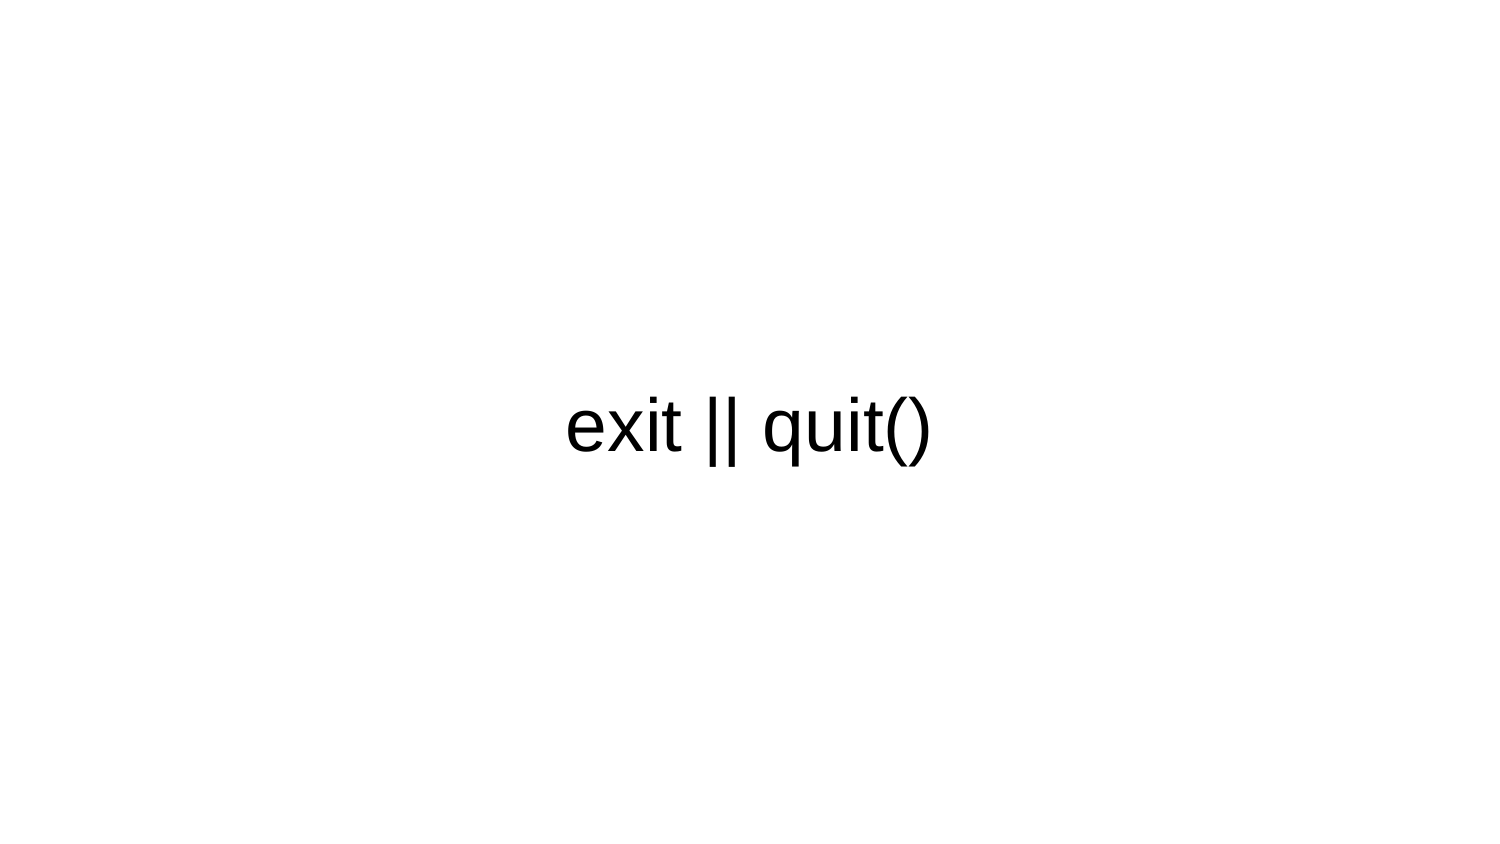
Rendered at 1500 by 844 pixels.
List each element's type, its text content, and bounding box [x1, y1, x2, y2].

title exit || quit() [51, 352, 1449, 491]
